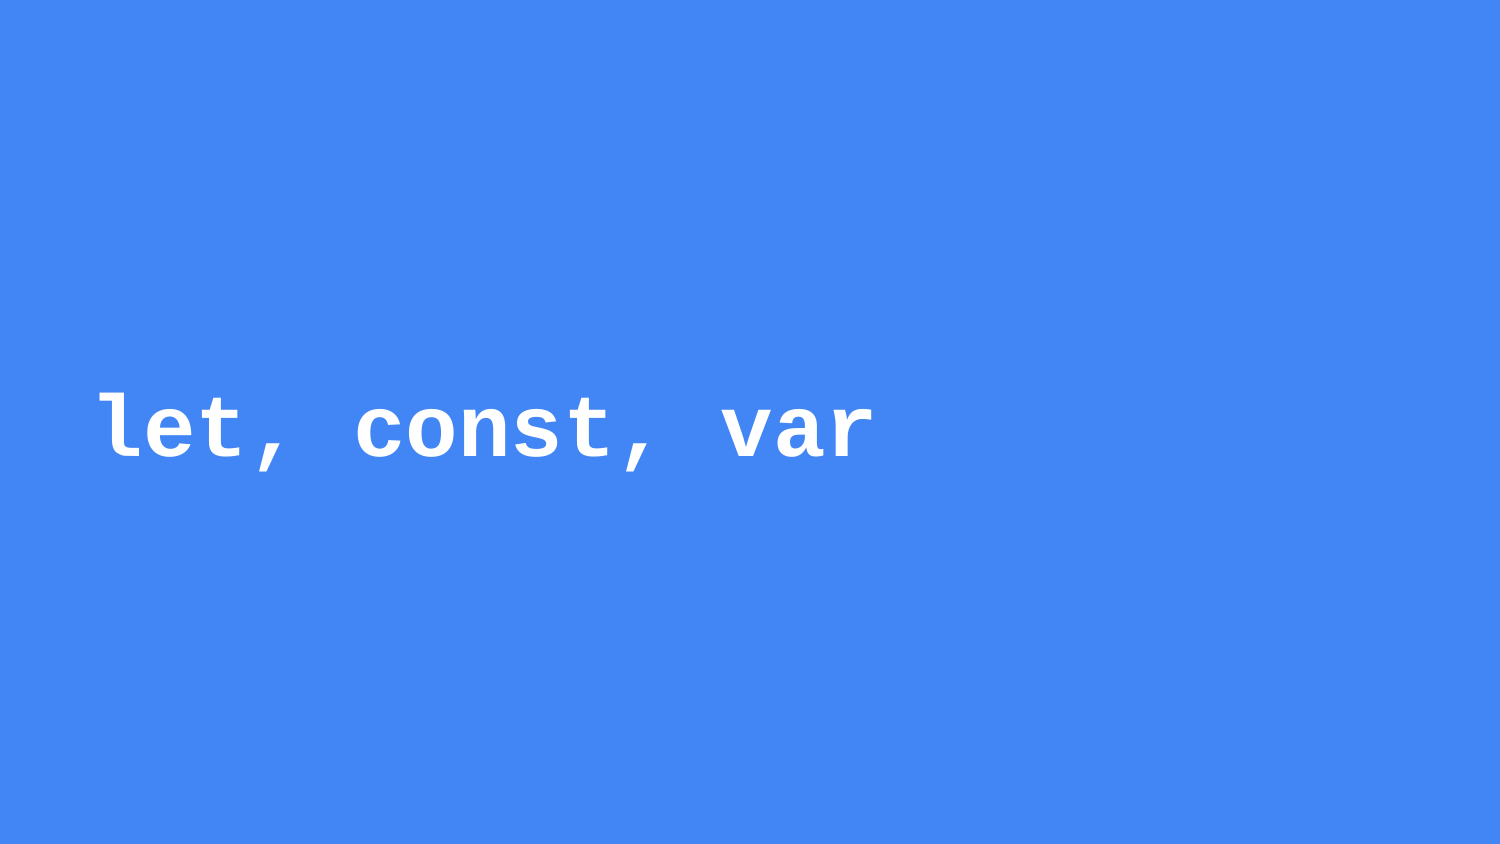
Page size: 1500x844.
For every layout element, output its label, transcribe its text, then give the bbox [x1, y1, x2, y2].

title let, const, var [75, 338, 1425, 505]
